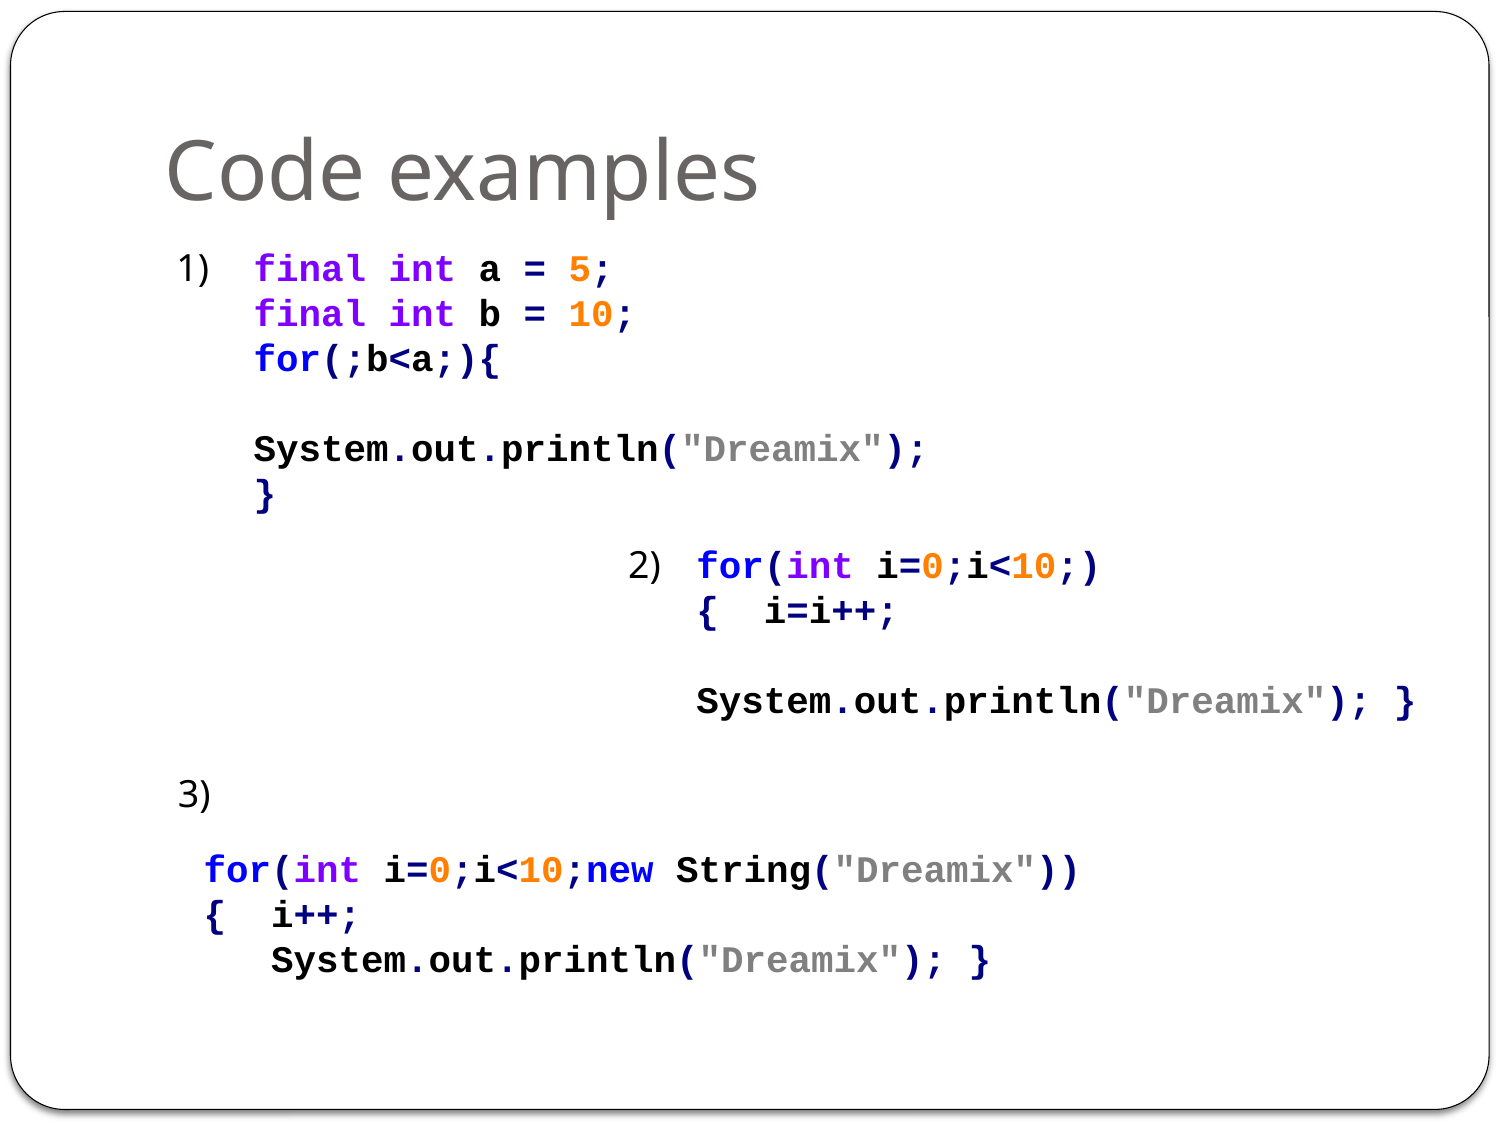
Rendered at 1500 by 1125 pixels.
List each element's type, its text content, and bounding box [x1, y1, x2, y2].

text_box for(int i=0;i<10;new String("Dreamix")) { i++; System.out.println("Dreamix"); } [189, 837, 1164, 988]
text_box final int a = 5; final int b = 10; for(;b<a;){ System.out.println("Dreamix"); } [238, 236, 1127, 522]
text_box 2) [613, 533, 676, 593]
text_box for(int i=0;i<10;) { i=i++; System.out.println("Dreamix"); } [681, 533, 1495, 728]
text_box 1) [161, 236, 225, 297]
title Code examples [150, 45, 1425, 233]
text_box 3) [163, 762, 226, 823]
